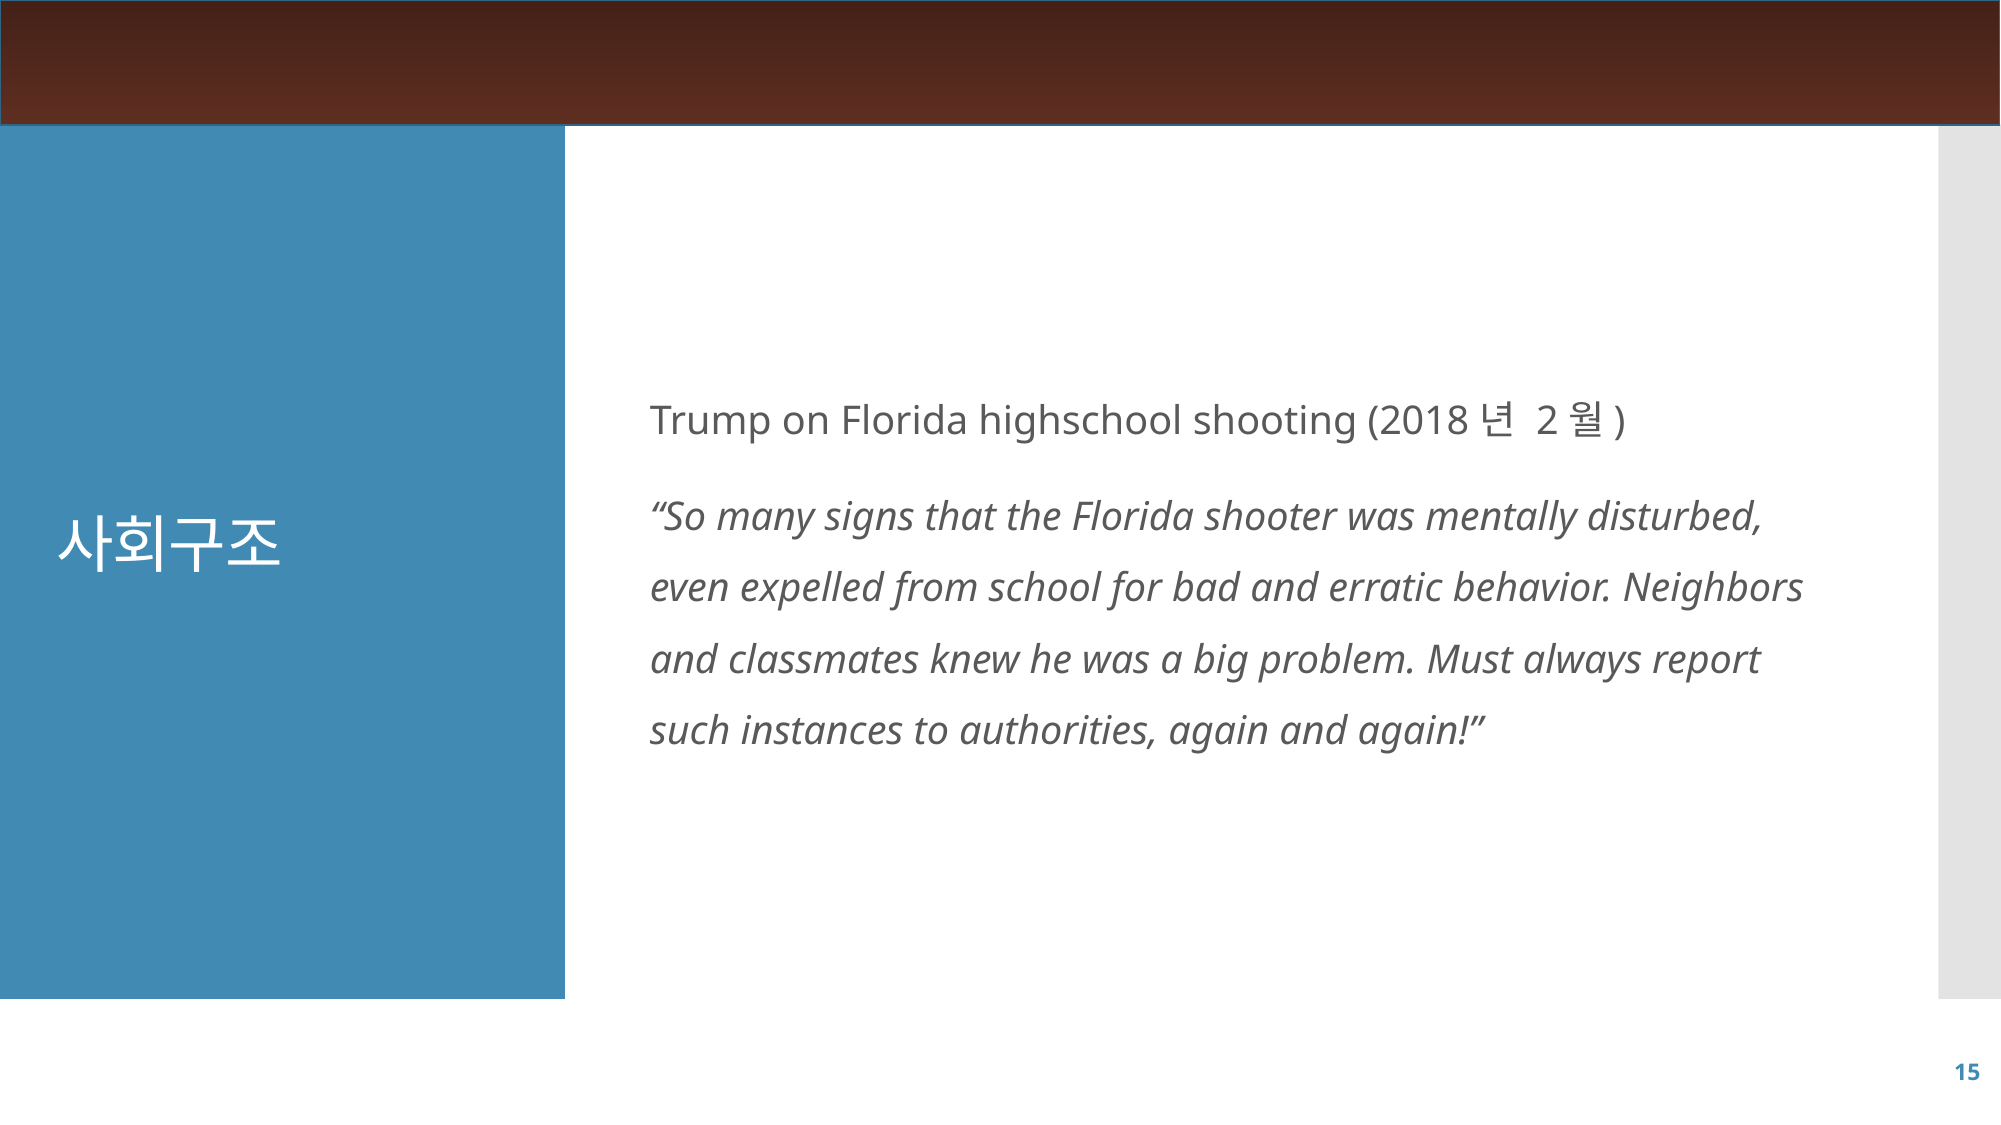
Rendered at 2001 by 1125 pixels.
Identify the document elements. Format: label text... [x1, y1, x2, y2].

list Trump on Florida highschool shooting (2018년 2월) “So many signs that the Florida shooter was mentally disturbed, even expelled from school for bad and erratic behavior. Neighbors and classmates knew he was a big problem. Must always report such instances to authorities, again and again!” [634, 141, 1835, 982]
text_box [0, 0, 2000, 126]
title 사회구조 [41, 184, 525, 940]
slide_number 15 [1744, 1042, 1996, 1103]
